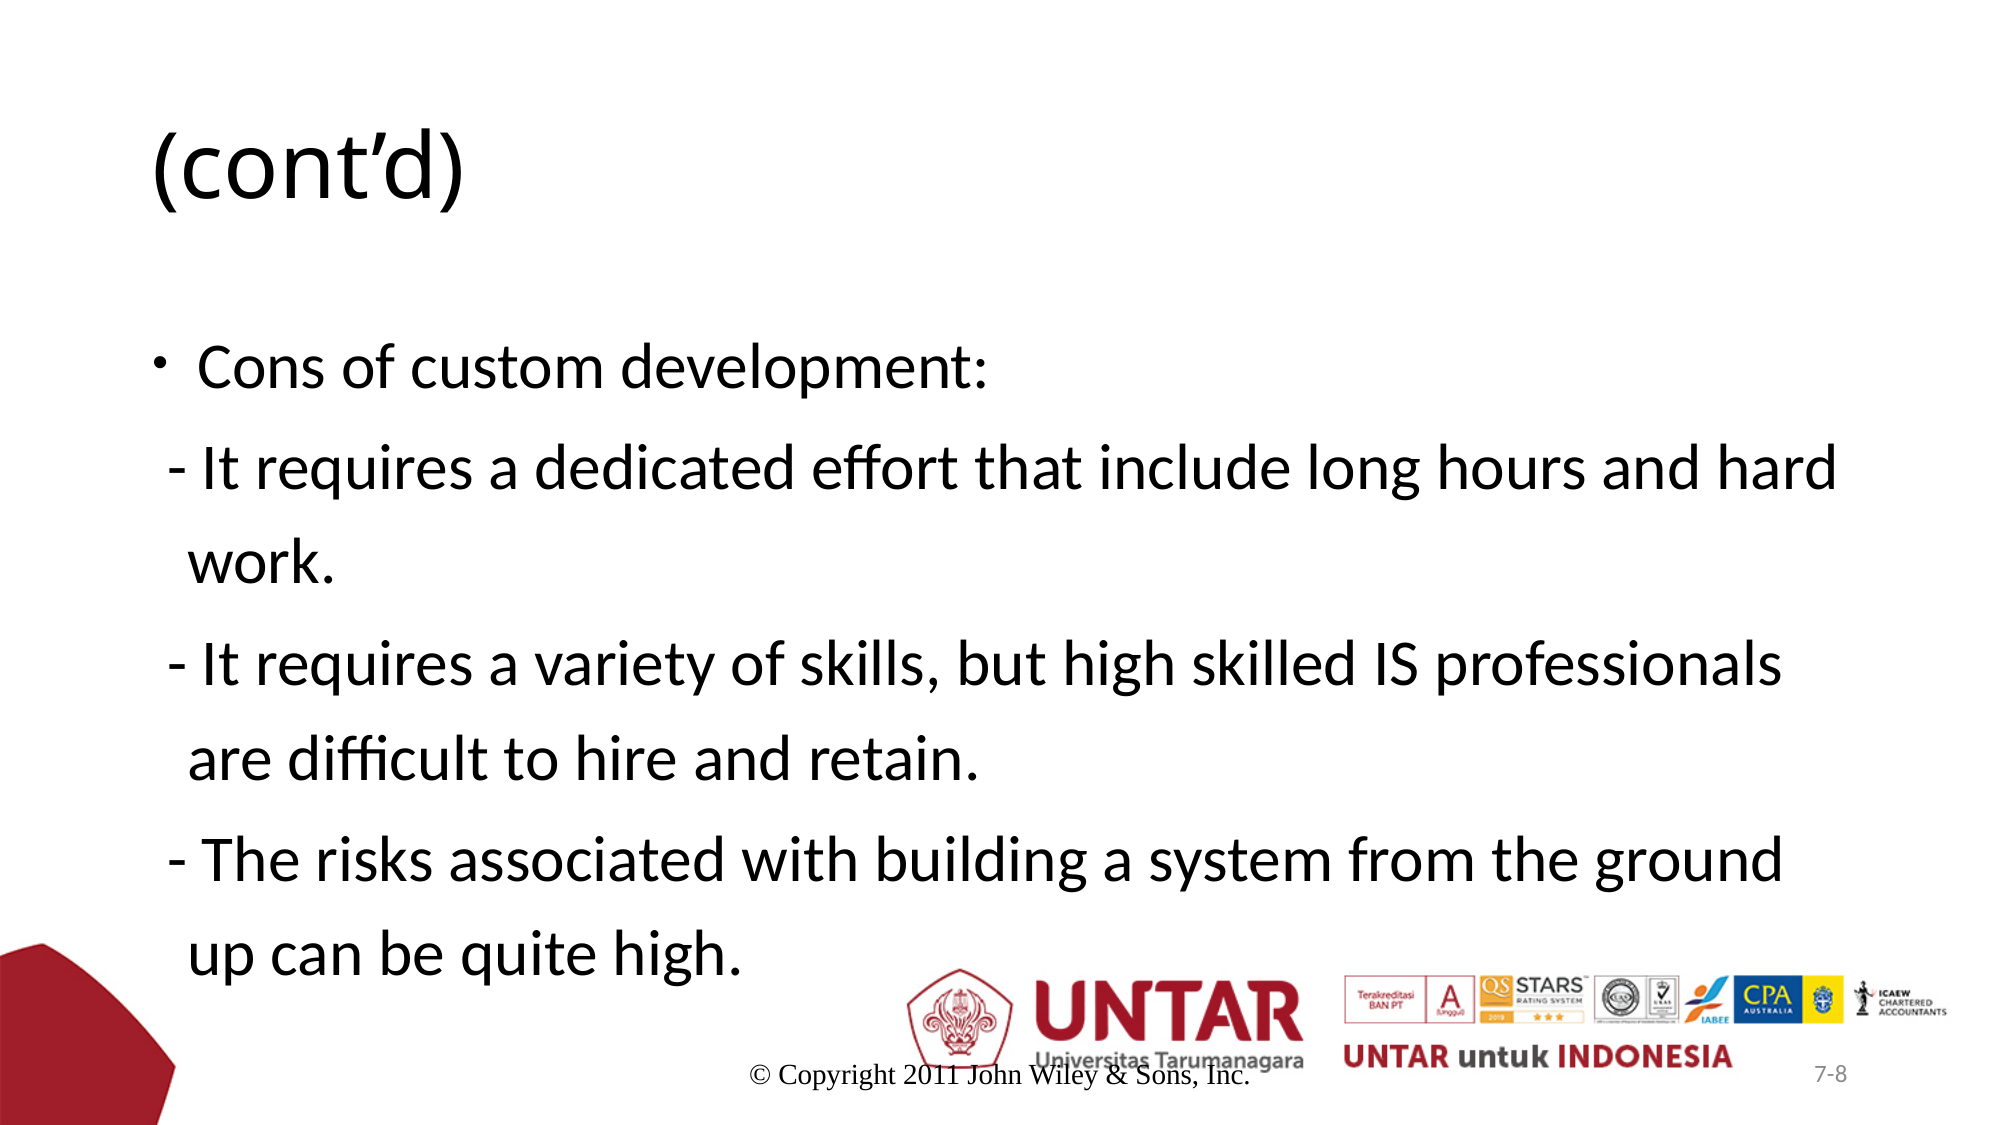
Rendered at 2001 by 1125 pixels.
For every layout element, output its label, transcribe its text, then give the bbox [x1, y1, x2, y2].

list Cons of custom development: - It requires a dedicated effort that include long hours and hard work. - It requires a variety of skills, but high skilled IS professionals are difficult to hire and retain. - The risks associated with building a system from the ground up can be quite high. [137, 299, 1863, 1014]
title (cont’d) [137, 59, 1863, 278]
footer © Copyright 2011 John Wiley & Sons, Inc. [662, 1042, 1338, 1103]
picture [0, 0, 2001, 1125]
slide_number 7-8 [1412, 1042, 1863, 1103]
